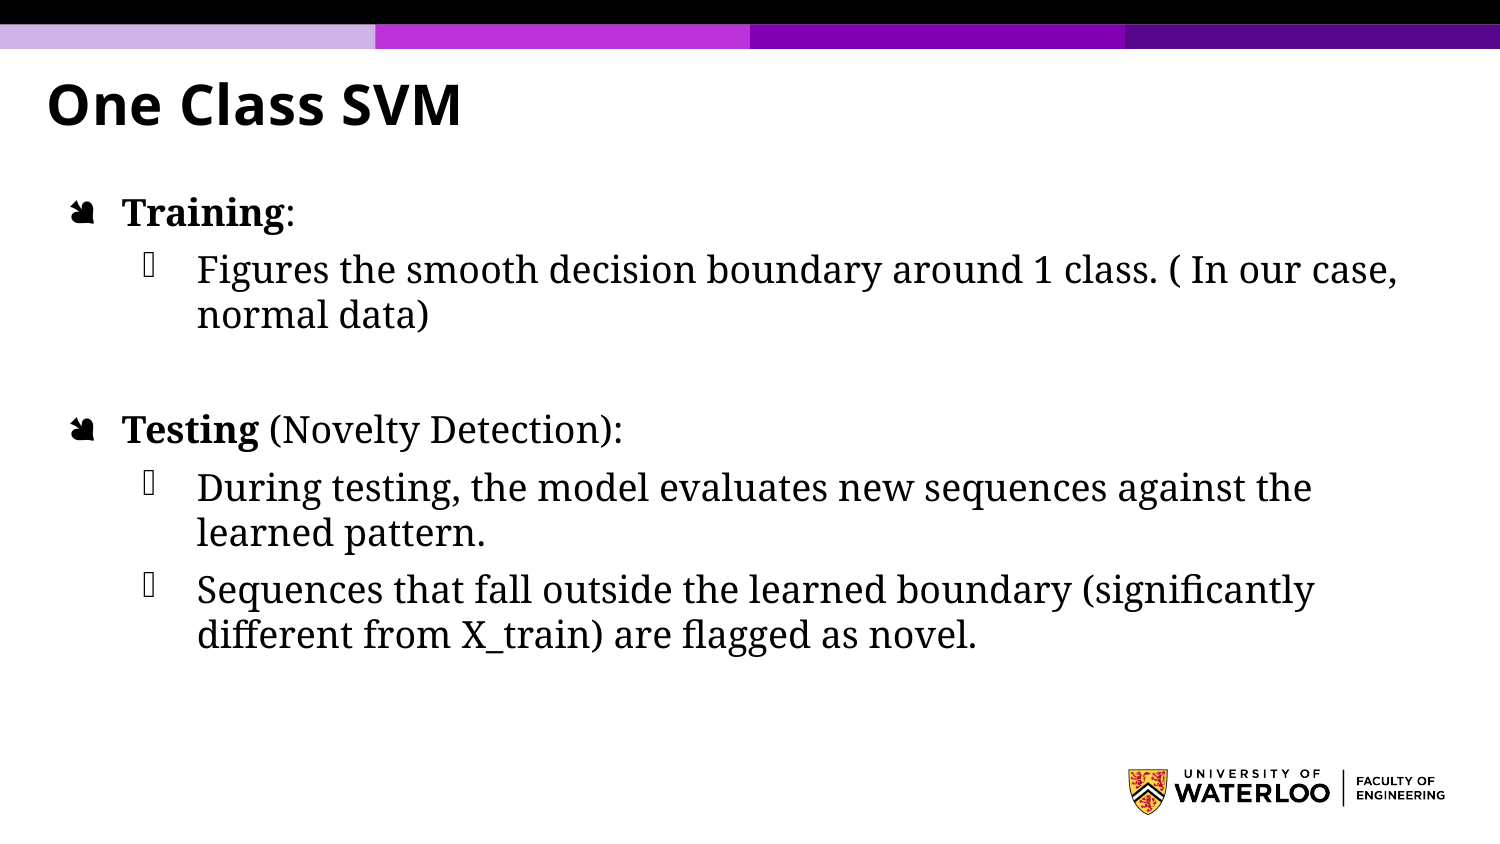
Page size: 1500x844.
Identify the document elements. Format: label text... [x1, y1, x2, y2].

list Training: Figures the smooth decision boundary around 1 class. ( In our case, normal data) Testing (Novelty Detection): During testing, the model evaluates new sequences against the learned pattern. Sequences that fall outside the learned boundary (significantly different from X_train) are flagged as novel. [31, 173, 1456, 740]
title One Class SVM [31, 53, 1456, 164]
picture [1085, 736, 1487, 844]
